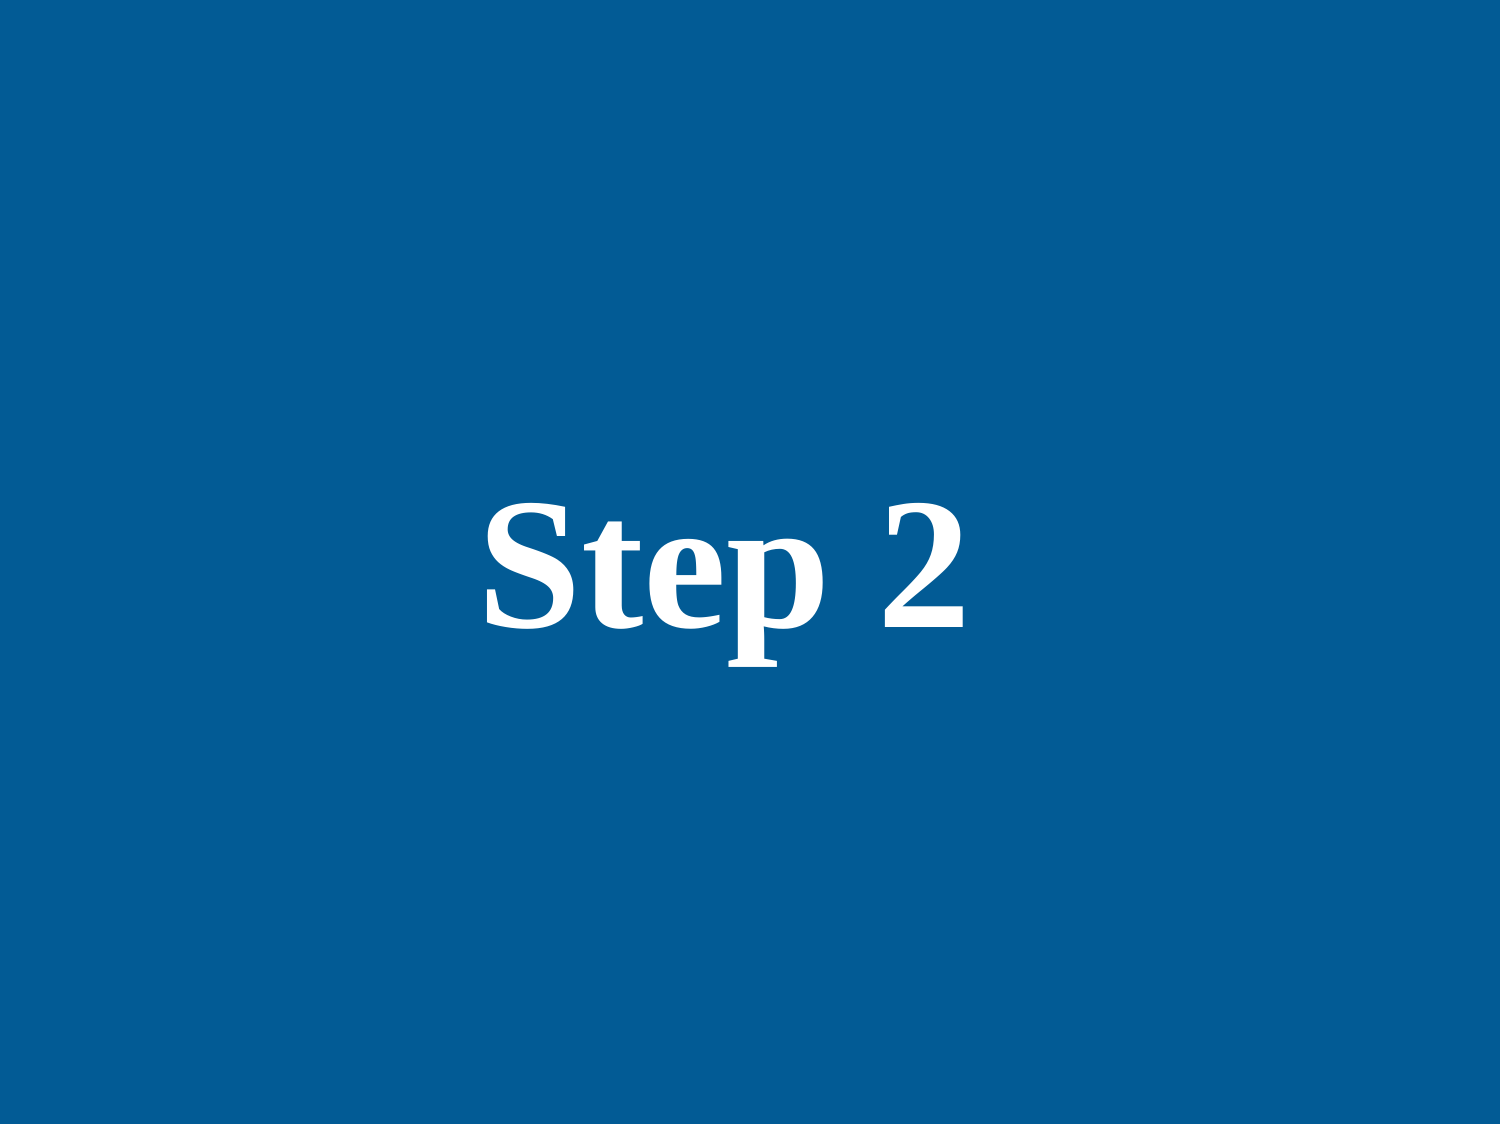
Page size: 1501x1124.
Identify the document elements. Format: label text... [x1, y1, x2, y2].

text_box Step 2 [477, 491, 973, 665]
text_box [0, 0, 1501, 1124]
